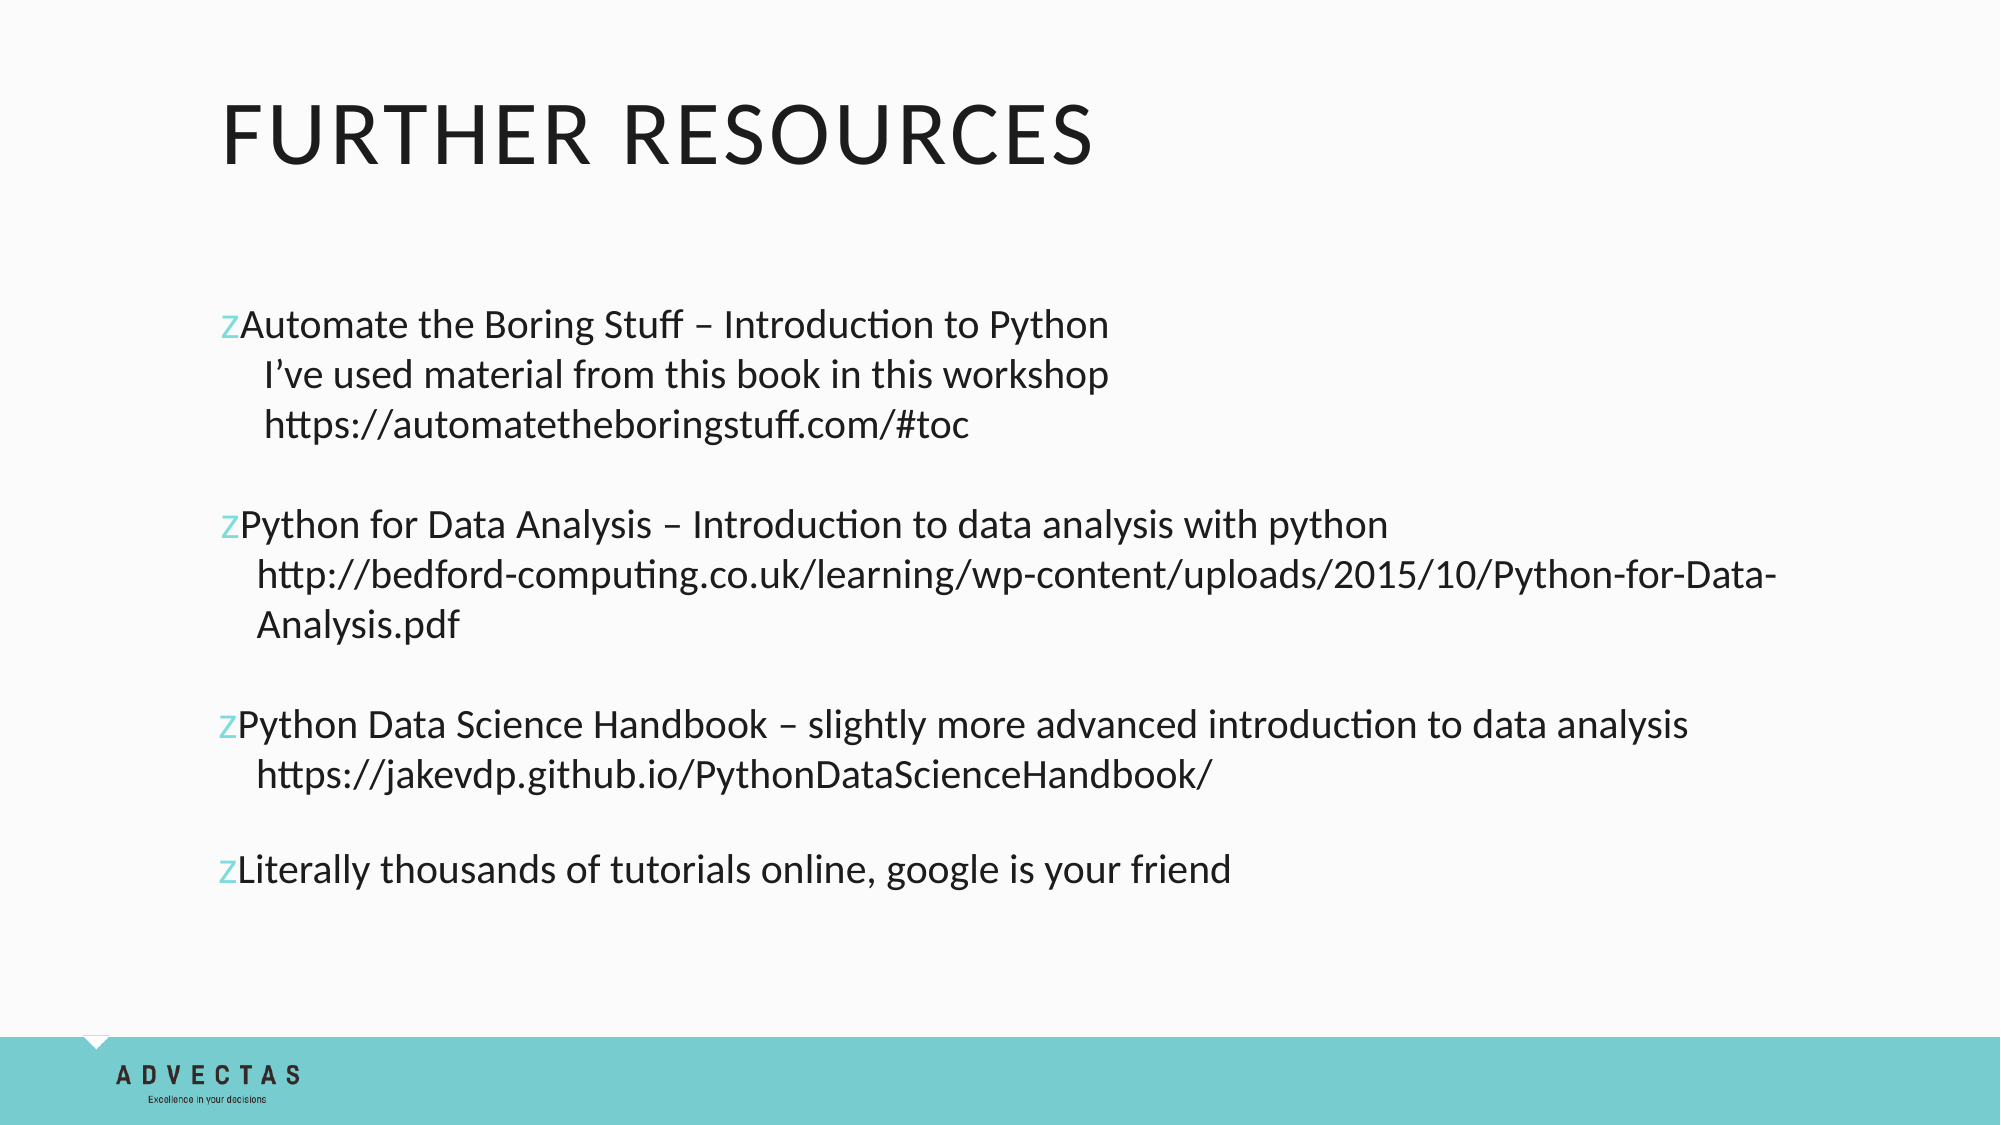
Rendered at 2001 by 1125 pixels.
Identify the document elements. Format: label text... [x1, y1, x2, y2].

title Further resources [206, 62, 1868, 192]
text_box zAutomate the Boring Stuff – Introduction to Python I’ve used material from this book in this workshop https://automatetheboringstuff.com/#toc zPython for Data Analysis – Introduction to data analysis with python http://bedford-computing.co.uk/learning/wp-content/uploads/2015/10/Python-for-Data-Analysis.pdf zPython Data Science Handbook – slightly more advanced introduction to data analysis https://jakevdp.github.io/PythonDataScienceHandbook/ zLiterally thousands of tutorials online, google is your friend [203, 289, 1857, 900]
